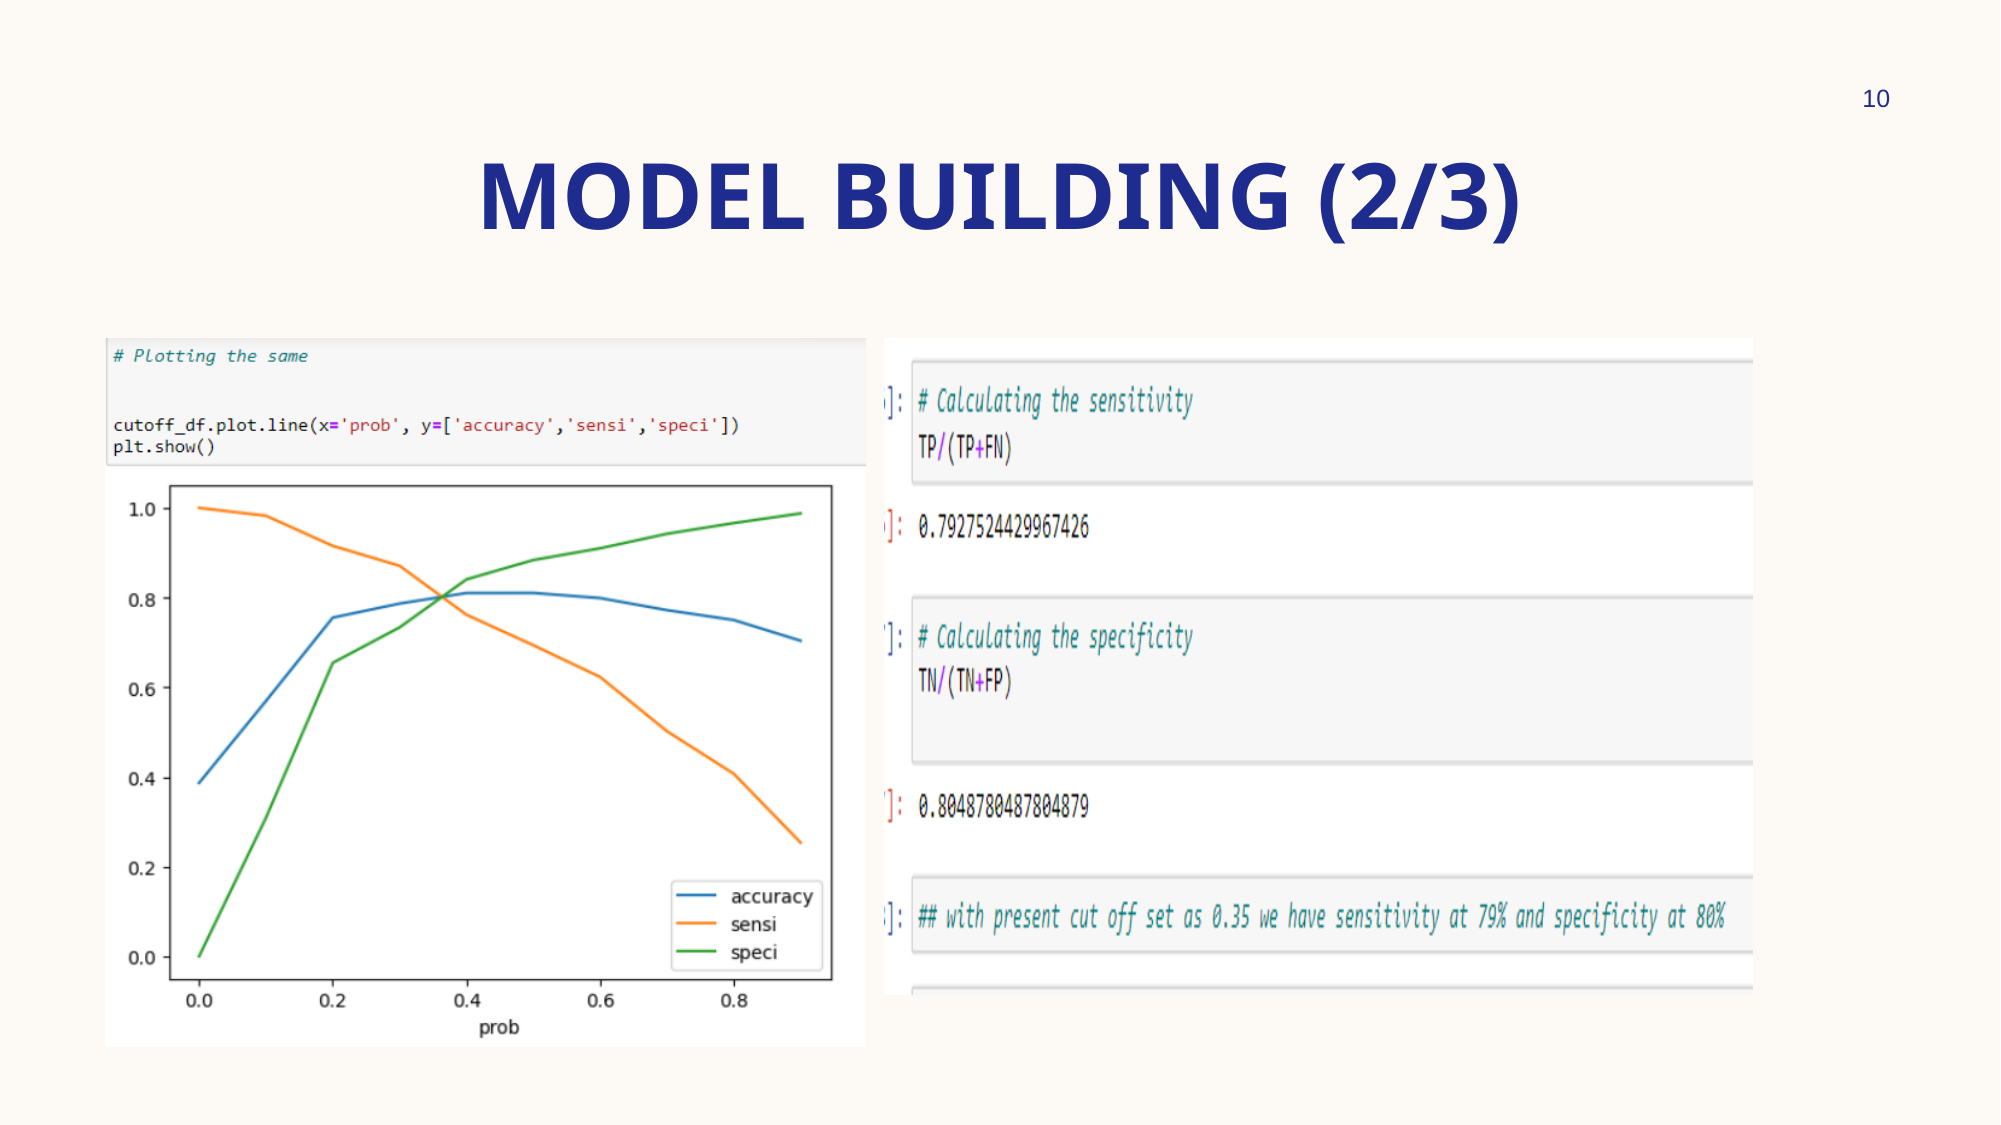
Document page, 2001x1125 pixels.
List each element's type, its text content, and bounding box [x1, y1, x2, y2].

title MODEL BUILDING (2/3) [124, 130, 1875, 401]
picture [105, 338, 866, 1047]
slide_number 10 [1795, 75, 1958, 120]
picture [884, 338, 1753, 995]
